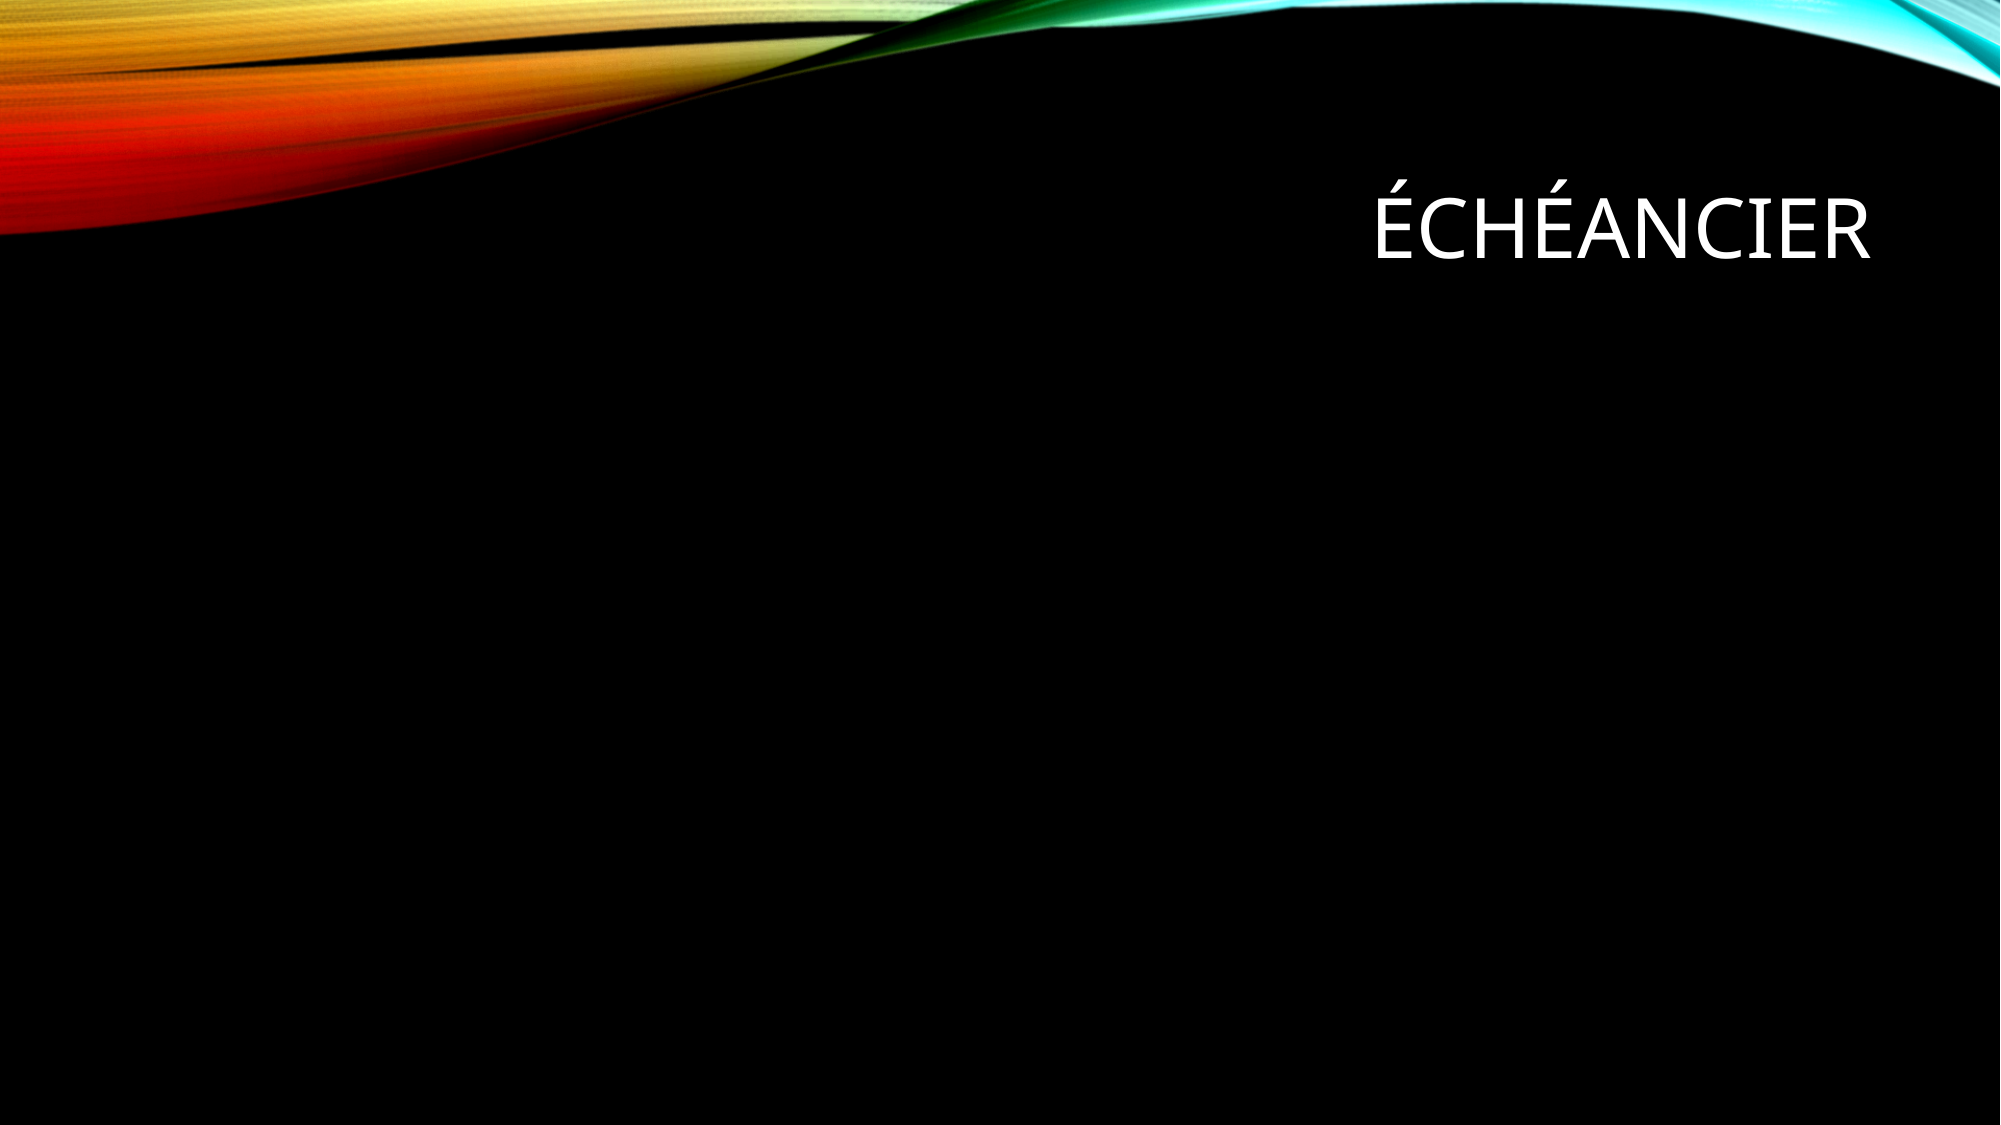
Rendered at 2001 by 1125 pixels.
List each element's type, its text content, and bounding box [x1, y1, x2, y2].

picture [0, 0, 2000, 237]
title Échéancier [474, 125, 1888, 338]
